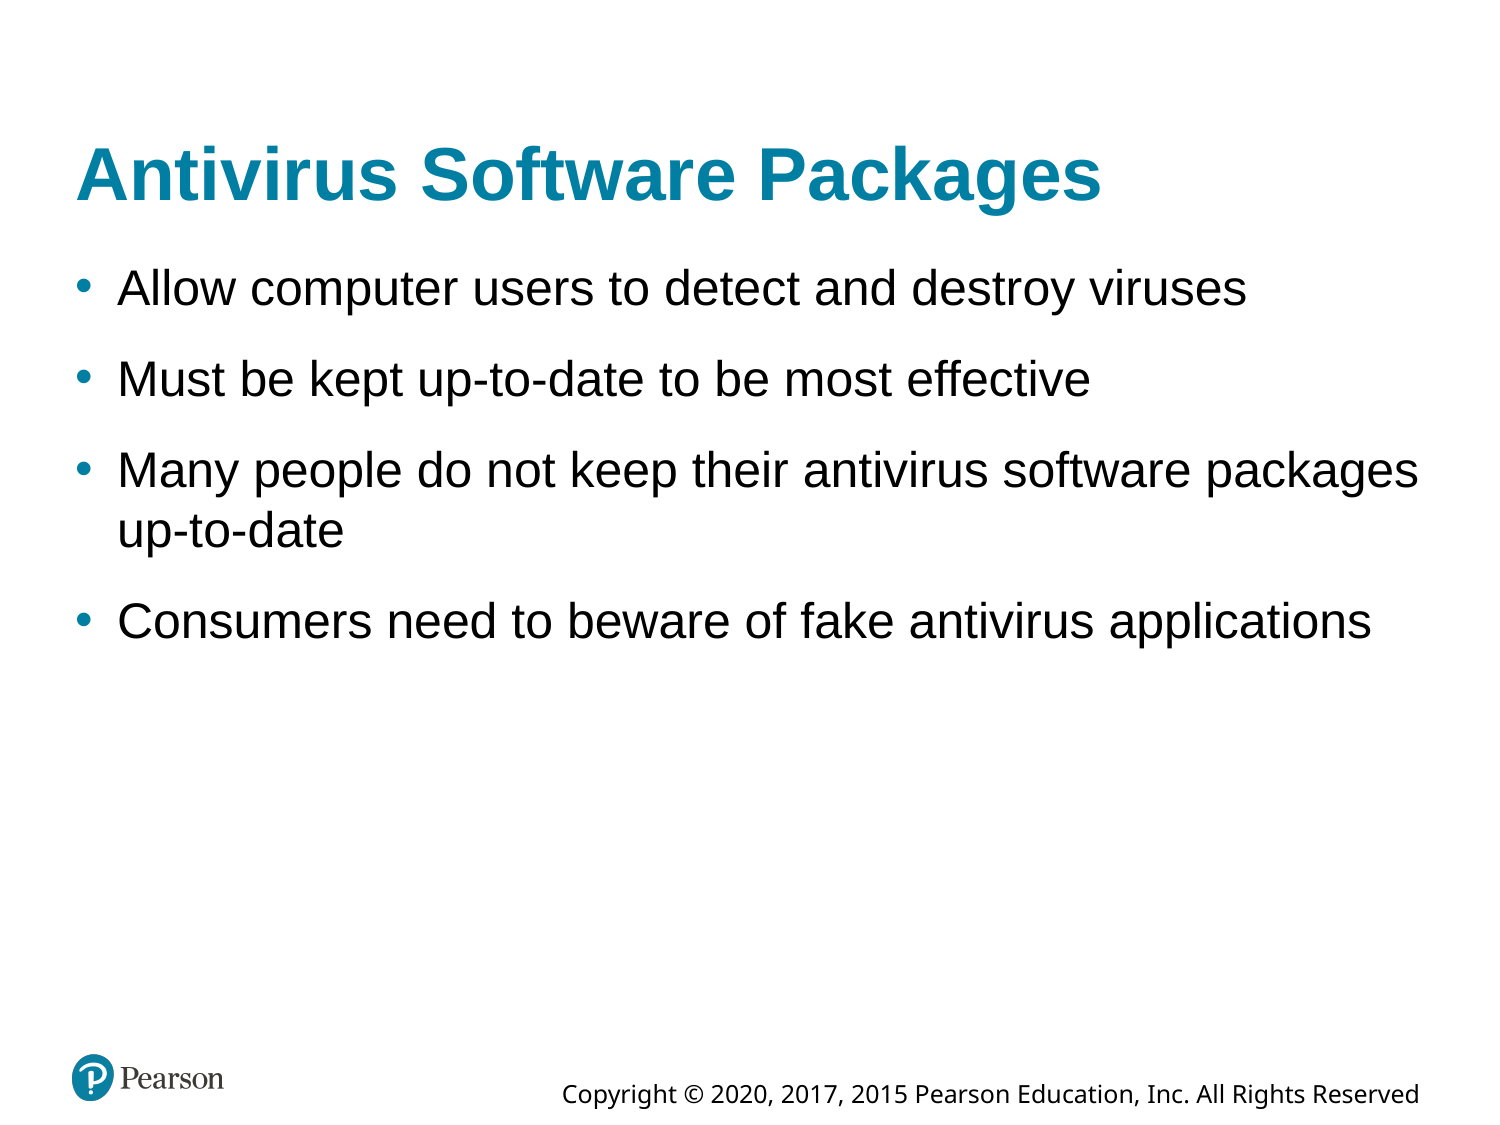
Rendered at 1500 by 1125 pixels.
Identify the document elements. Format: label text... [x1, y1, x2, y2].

picture [80, 1063, 106, 1088]
title Antivirus Software Packages [75, 35, 1425, 216]
picture [98, 1054, 224, 1101]
picture [72, 1087, 83, 1101]
picture [72, 1054, 88, 1070]
list Allow computer users to detect and destroy viruses Must be kept up-to-date to be most effective Many people do not keep their antivirus software packages up-to-date Consumers need to beware of fake antivirus applications [75, 255, 1438, 983]
